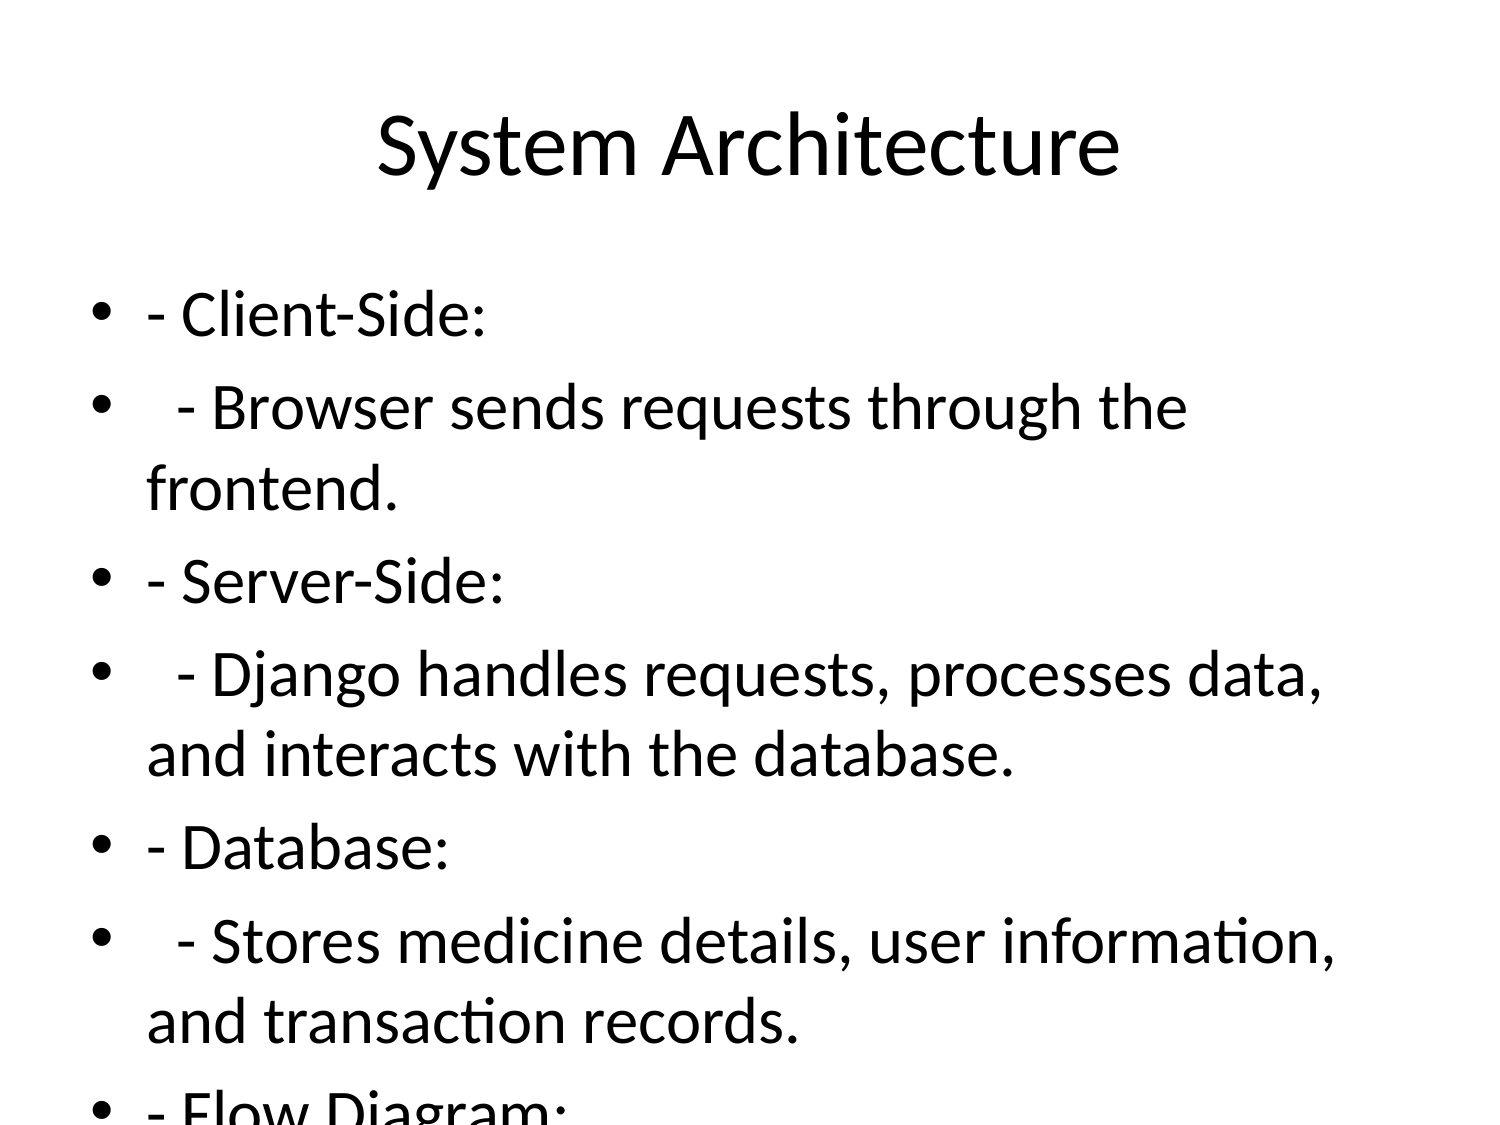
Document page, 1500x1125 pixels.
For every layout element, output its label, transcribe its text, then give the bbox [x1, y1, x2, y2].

list - Client-Side: - Browser sends requests through the frontend. - Server-Side: - Django handles requests, processes data, and interacts with the database. - Database: - Stores medicine details, user information, and transaction records. - Flow Diagram: - Add a simple diagram showing the interaction between client, server, and database. [75, 262, 1425, 1005]
title System Architecture [75, 45, 1425, 233]
